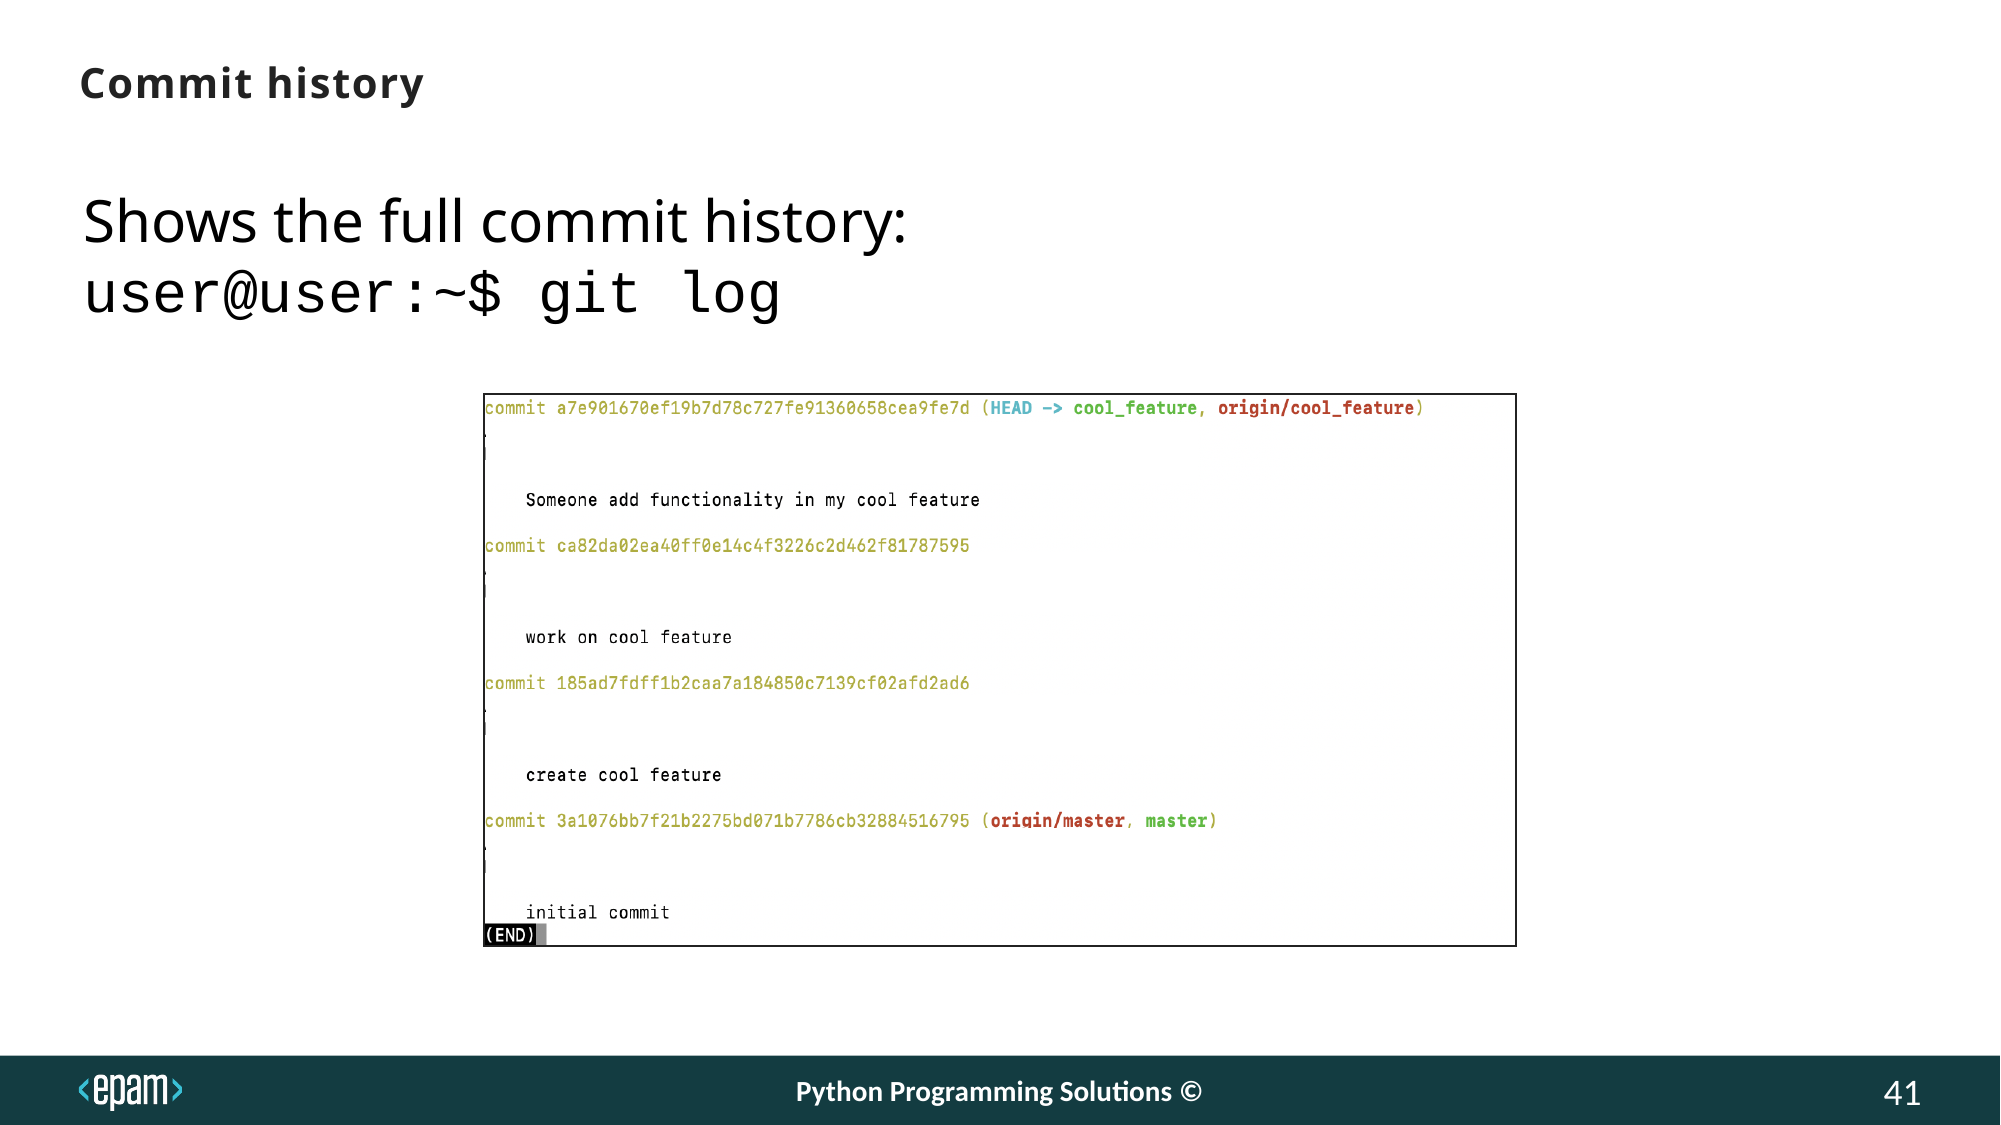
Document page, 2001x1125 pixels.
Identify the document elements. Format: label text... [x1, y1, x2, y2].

text_box Commit history [79, 49, 1921, 115]
text_box 41 [1822, 1056, 1922, 1125]
text_box Python Programming Solutions © [525, 1055, 1475, 1124]
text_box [484, 394, 1516, 946]
text_box Shows the full commit history: user@user:~$ git log [68, 176, 1932, 332]
